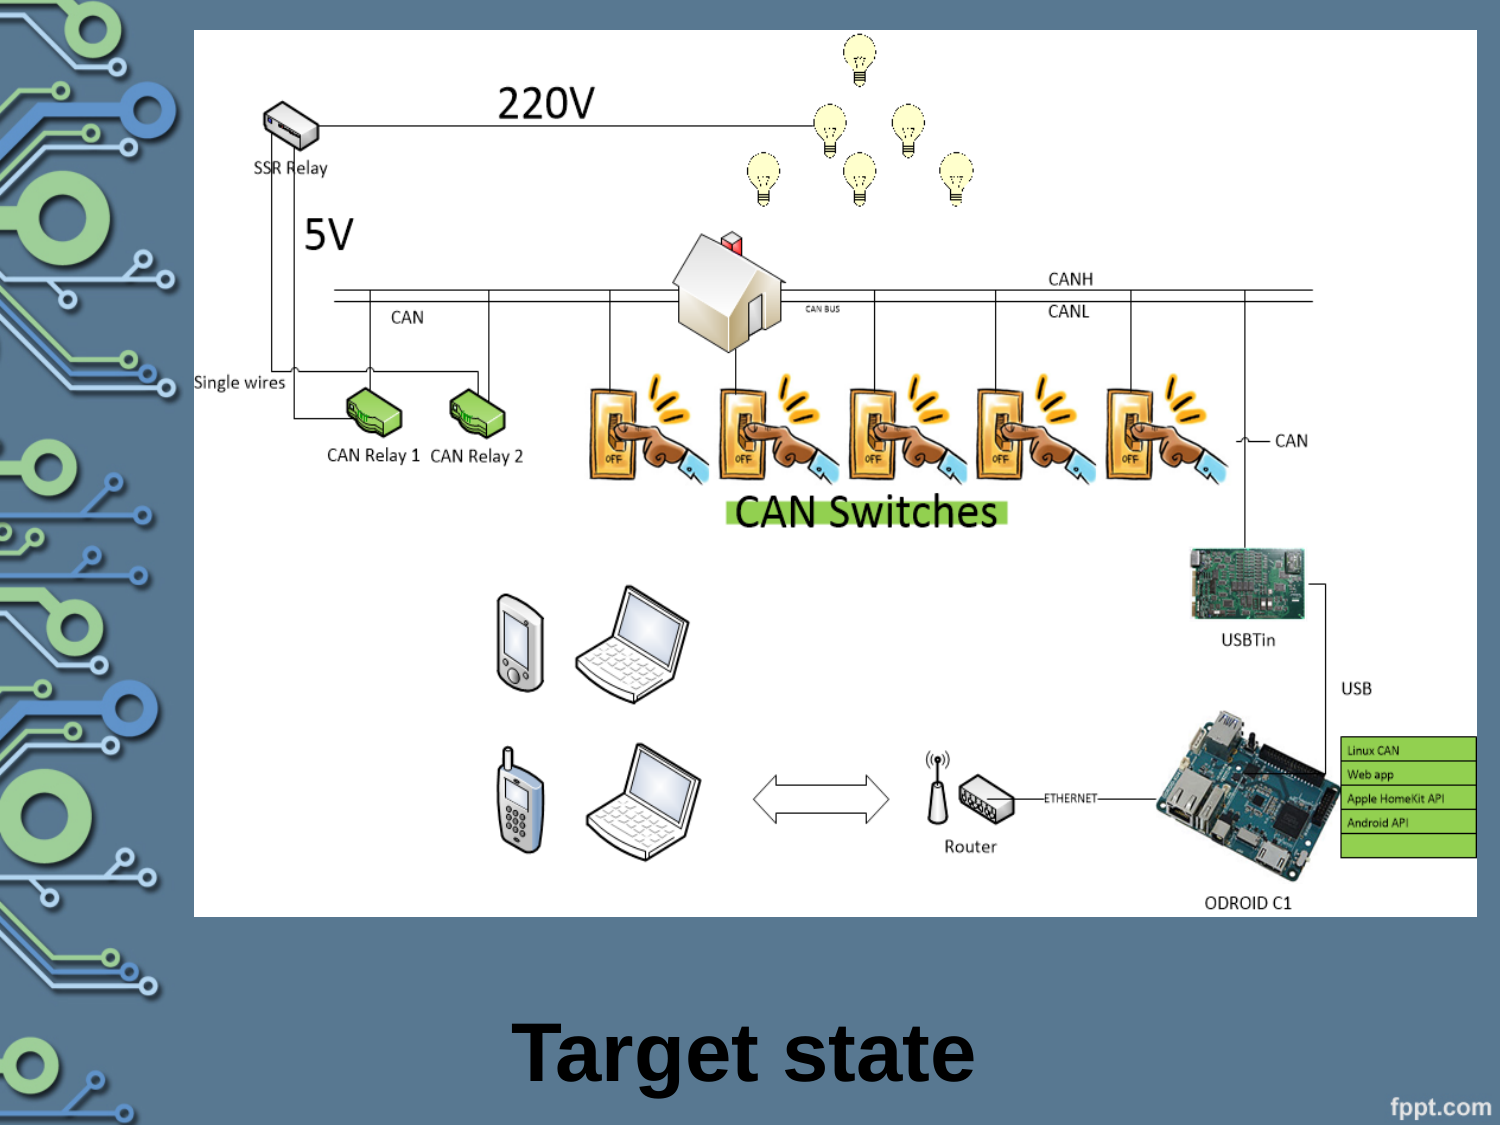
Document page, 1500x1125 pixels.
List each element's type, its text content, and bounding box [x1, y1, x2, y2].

picture [0, 0, 1500, 1125]
title Target state [293, 1012, 1195, 1107]
